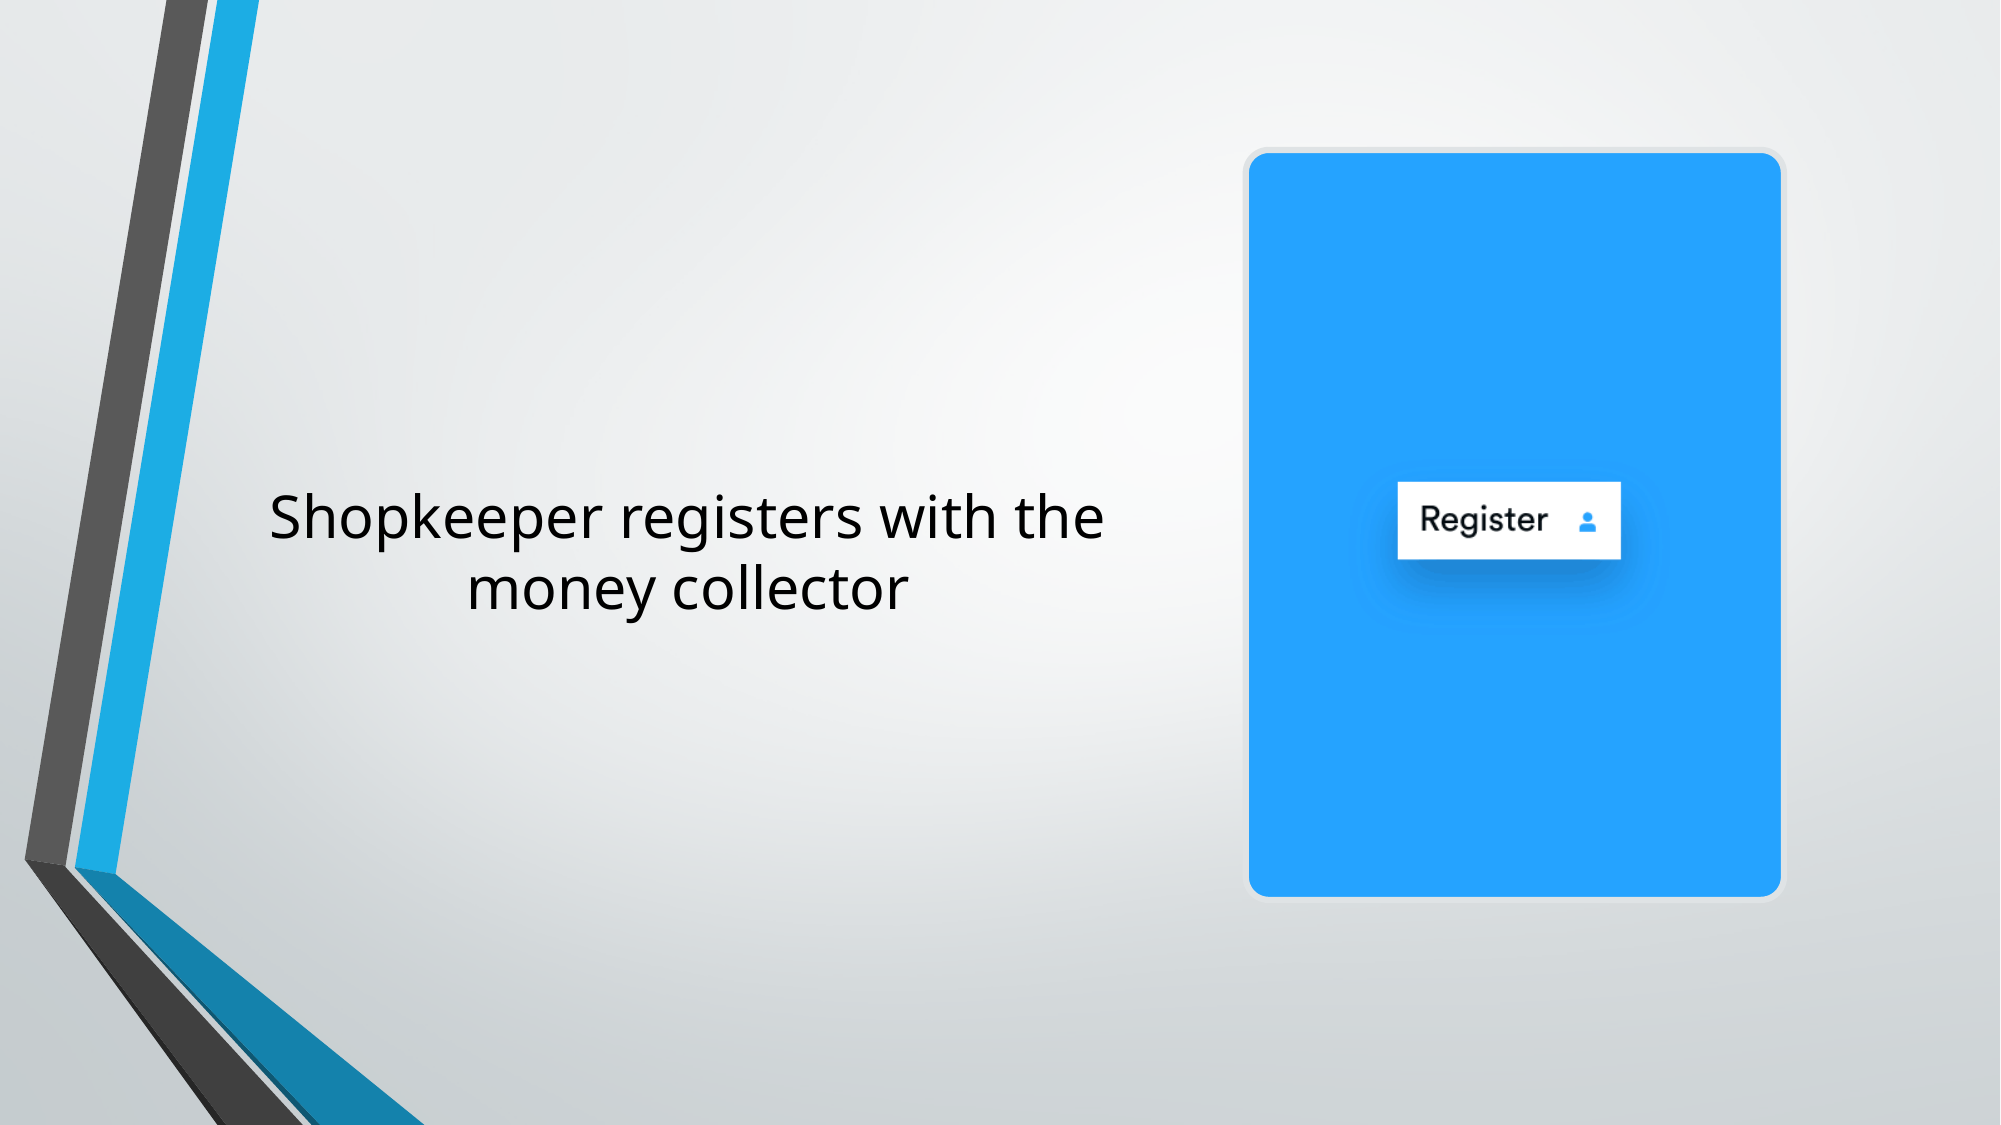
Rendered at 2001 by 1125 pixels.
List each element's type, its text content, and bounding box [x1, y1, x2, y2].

list [243, 512, 1134, 813]
picture [1245, 149, 1785, 901]
title Shopkeeper registers with the money collector [243, 467, 1134, 512]
